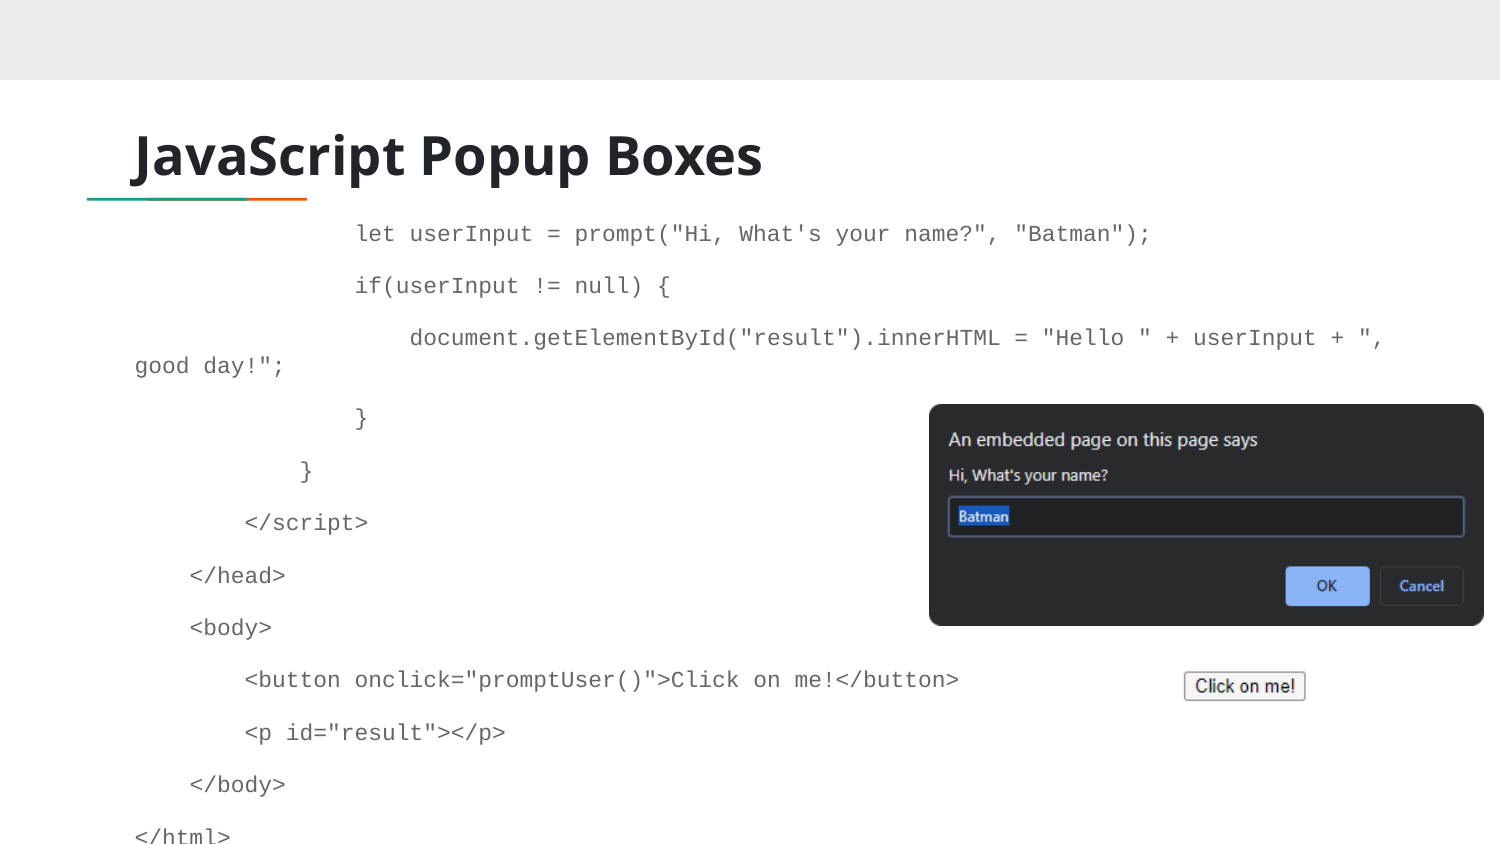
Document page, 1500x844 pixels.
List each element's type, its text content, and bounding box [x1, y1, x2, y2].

title JavaScript Popup Boxes [119, 93, 1381, 182]
picture [1175, 666, 1315, 711]
picture [929, 404, 1484, 627]
text_box let userInput = prompt("Hi, What's your name?", "Batman"); if(userInput != null) { document.getElementById("result").innerHTML = "Hello " + userInput + ", good day!"; } } </script> </head> <body> <button onclick="promptUser()">Click on me!</button> <p id="result"></p> </body> </html> [119, 203, 1402, 828]
